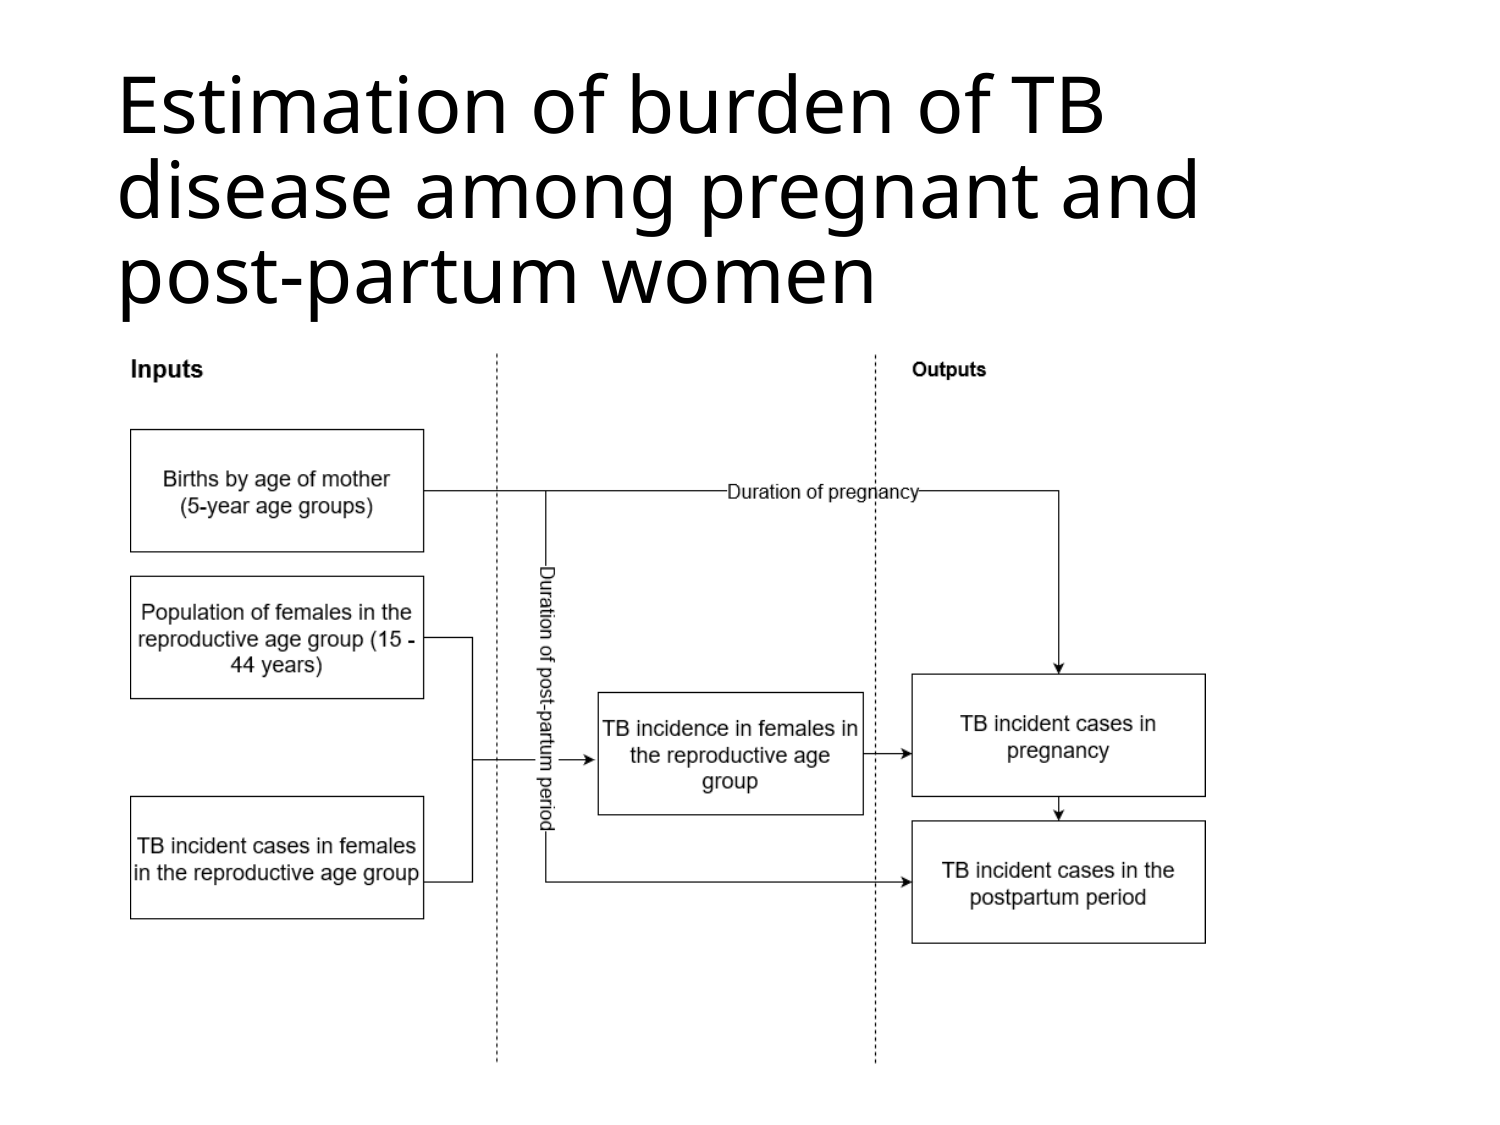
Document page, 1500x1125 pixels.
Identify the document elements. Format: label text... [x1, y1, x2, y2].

title Estimation of burden of TB disease among pregnant and post-partum women [101, 56, 1396, 330]
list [130, 352, 1206, 1065]
